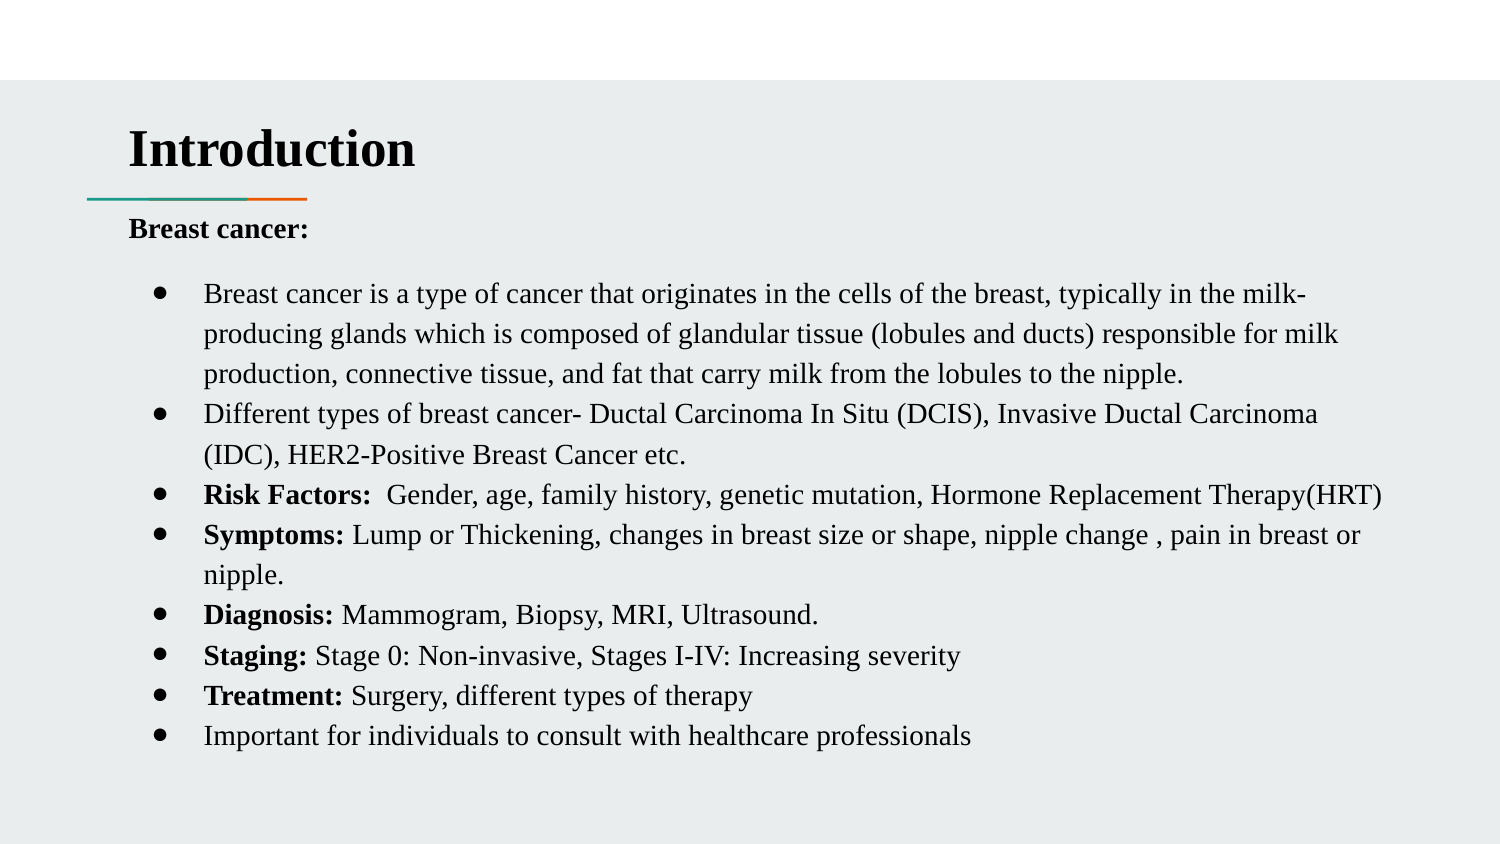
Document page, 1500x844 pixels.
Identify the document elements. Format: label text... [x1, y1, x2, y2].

text_box Introduction [113, 98, 1408, 188]
text_box Breast cancer: Breast cancer is a type of cancer that originates in the cells of the breast, typically in the milk-producing glands which is composed of glandular tissue (lobules and ducts) responsible for milk production, connective tissue, and fat that carry milk from the lobules to the nipple. Different types of breast cancer- Ductal Carcinoma In Situ (DCIS), Invasive Ductal Carcinoma (IDC), HER2-Positive Breast Cancer etc. Risk Factors: Gender, age, family history, genetic mutation, Hormone Replacement Therapy(HRT) Symptoms: Lump or Thickening, changes in breast size or shape, nipple change , pain in breast or nipple. Diagnosis: Mammogram, Biopsy, MRI, Ultrasound. Staging: Stage 0: Non-invasive, Stages I-IV: Increasing severity Treatment: Surgery, different types of therapy Important for individuals to consult with healthcare professionals [113, 188, 1408, 750]
